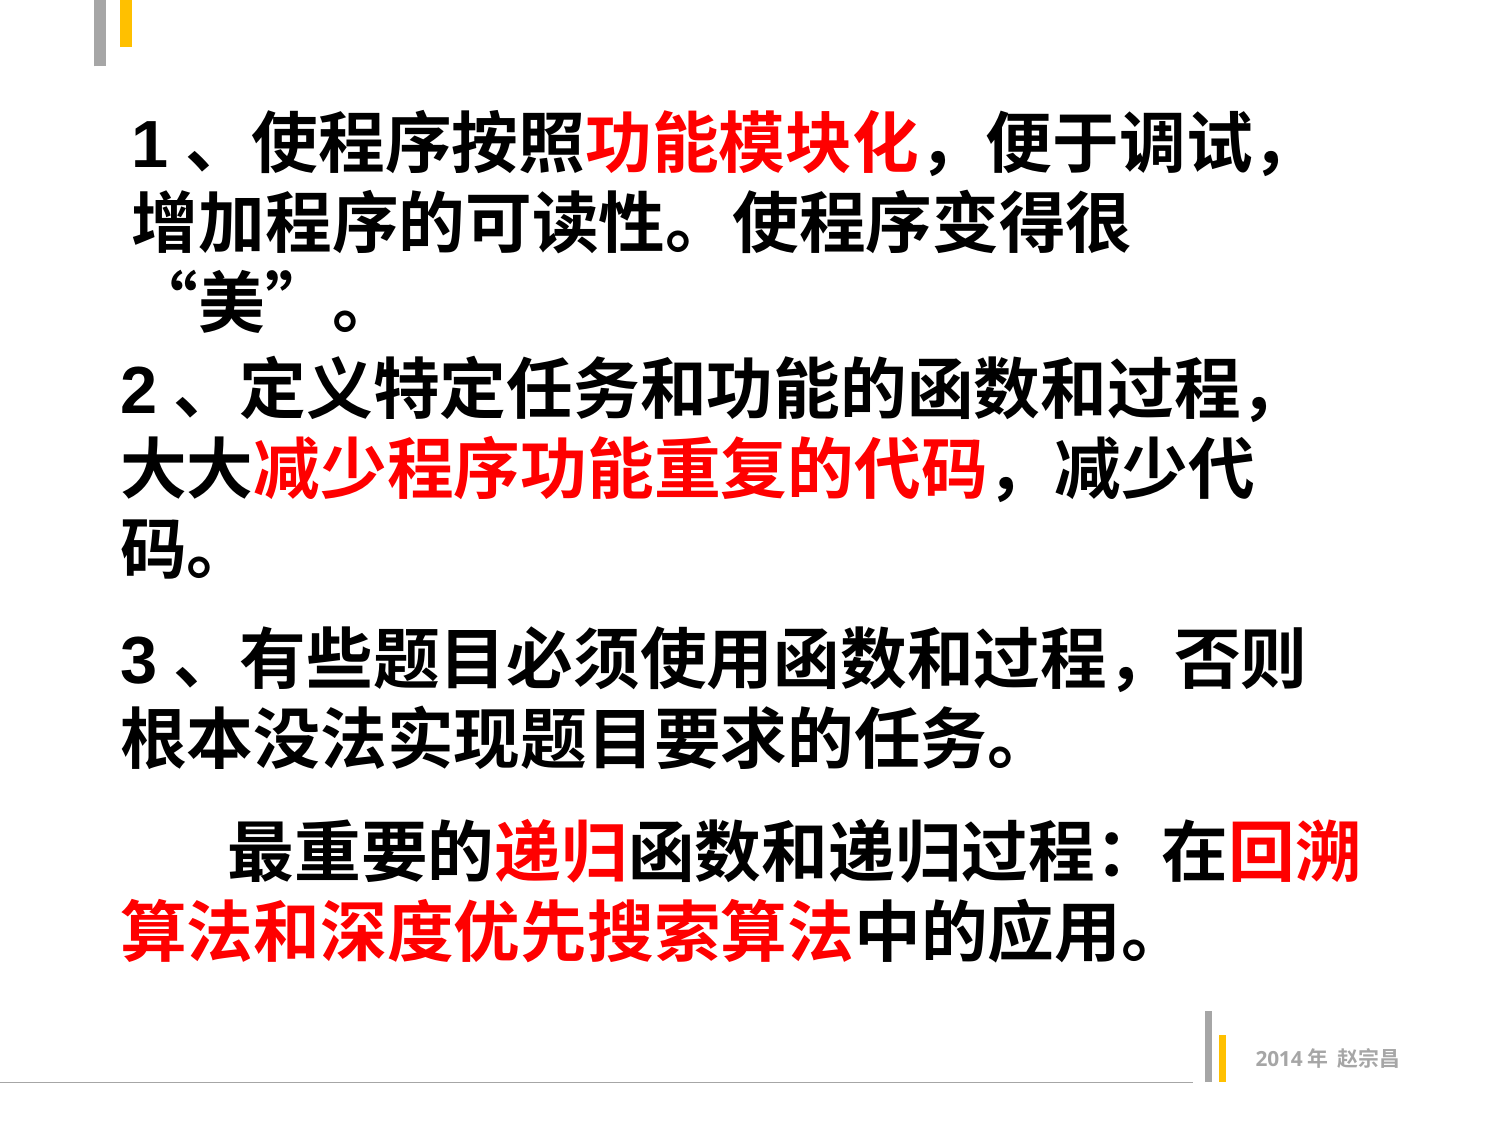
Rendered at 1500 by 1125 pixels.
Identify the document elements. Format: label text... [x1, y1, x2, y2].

text_box 1、使程序按照功能模块化，便于调试，增加程序的可读性。使程序变得很“美”。 [117, 93, 1399, 349]
text_box 2、定义特定任务和功能的函数和过程，大大减少程序功能重复的代码，减少代码。 [105, 339, 1388, 595]
text_box 3、有些题目必须使用函数和过程，否则根本没法实现题目要求的任务。 最重要的递归函数和递归过程：在回溯算法和深度优先搜索算法中的应用。 [105, 609, 1388, 978]
